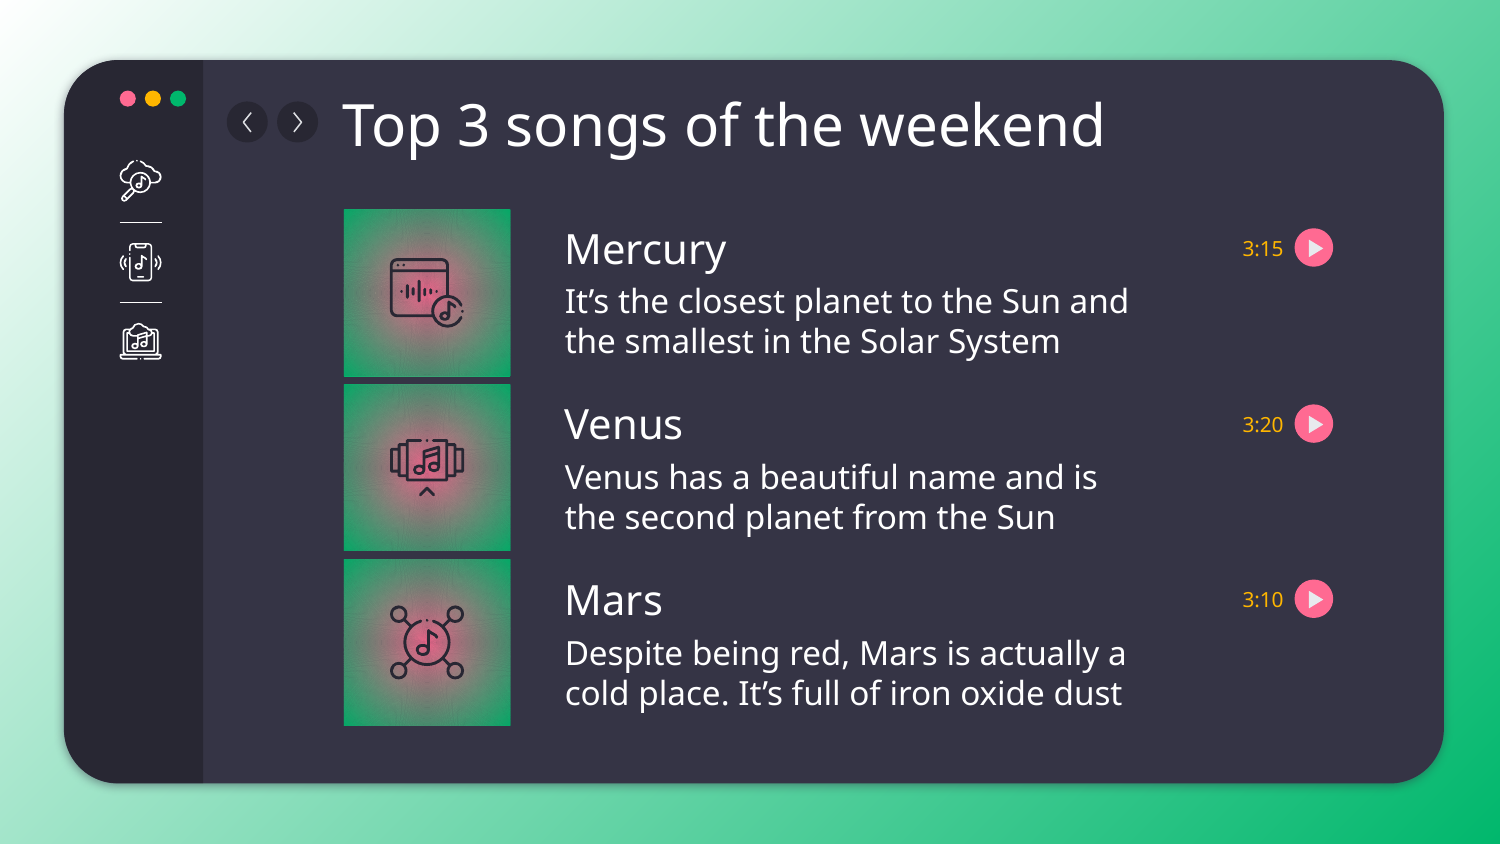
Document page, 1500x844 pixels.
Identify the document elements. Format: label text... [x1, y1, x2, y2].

text_box [343, 384, 511, 551]
title Top 3 songs of the weekend [327, 88, 1382, 167]
subtitle Mercury [549, 222, 873, 273]
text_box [389, 257, 465, 328]
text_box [1293, 579, 1334, 619]
subtitle Venus has a beautiful name and is the second planet from the Sun [549, 456, 1166, 539]
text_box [118, 90, 319, 360]
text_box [389, 438, 465, 497]
subtitle Venus [549, 398, 873, 449]
subtitle Despite being red, Mars is actually a cold place. It’s full of iron oxide dust [549, 631, 1166, 715]
text_box 3:20 [1174, 411, 1284, 436]
text_box [343, 559, 511, 726]
text_box 3:10 [1174, 586, 1284, 611]
text_box [343, 209, 511, 377]
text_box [388, 605, 466, 680]
subtitle Mars [549, 573, 873, 624]
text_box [1293, 228, 1334, 267]
text_box 3:15 [1174, 235, 1284, 260]
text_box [1293, 404, 1334, 444]
subtitle It’s the closest planet to the Sun and the smallest in the Solar System [549, 280, 1166, 364]
